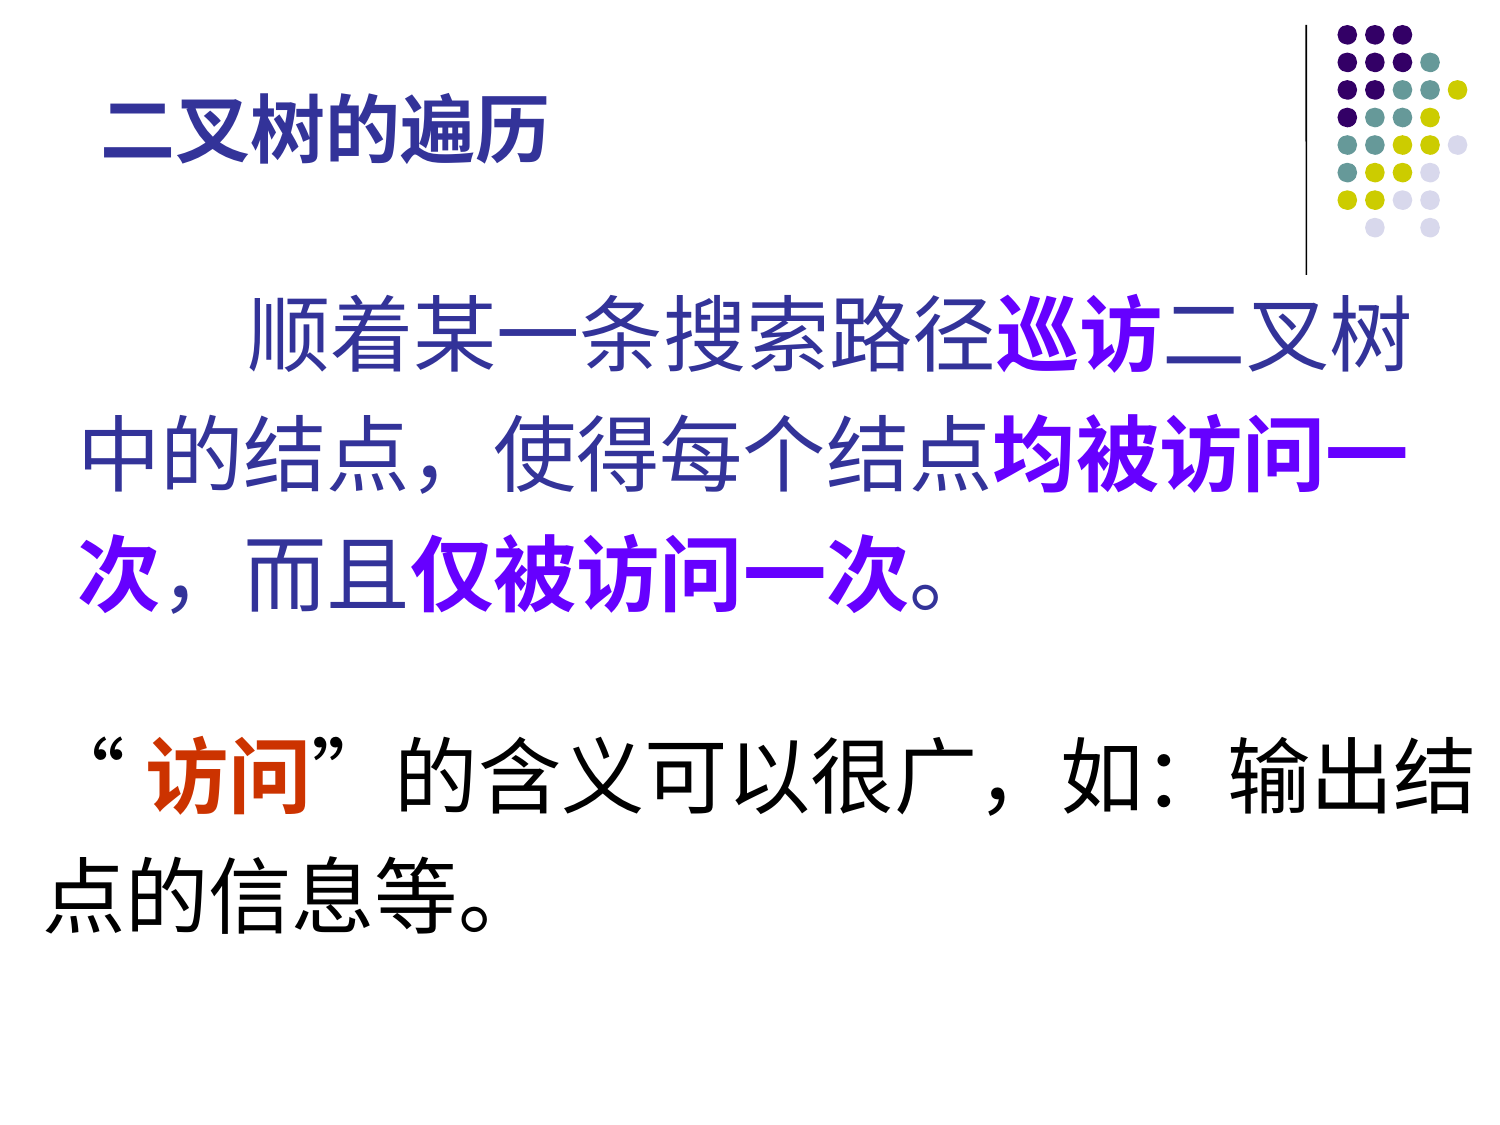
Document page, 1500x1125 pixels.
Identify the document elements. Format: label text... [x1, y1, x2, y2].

text_box 二叉树的遍历 [85, 74, 566, 180]
text_box “访问”的含义可以很广，如：输出结 点的信息等。 [27, 697, 1492, 1012]
text_box 顺着某一条搜索路径巡访二叉树 中的结点，使得每个结点均被访问一 次，而且仅被访问一次。 [62, 275, 1500, 630]
